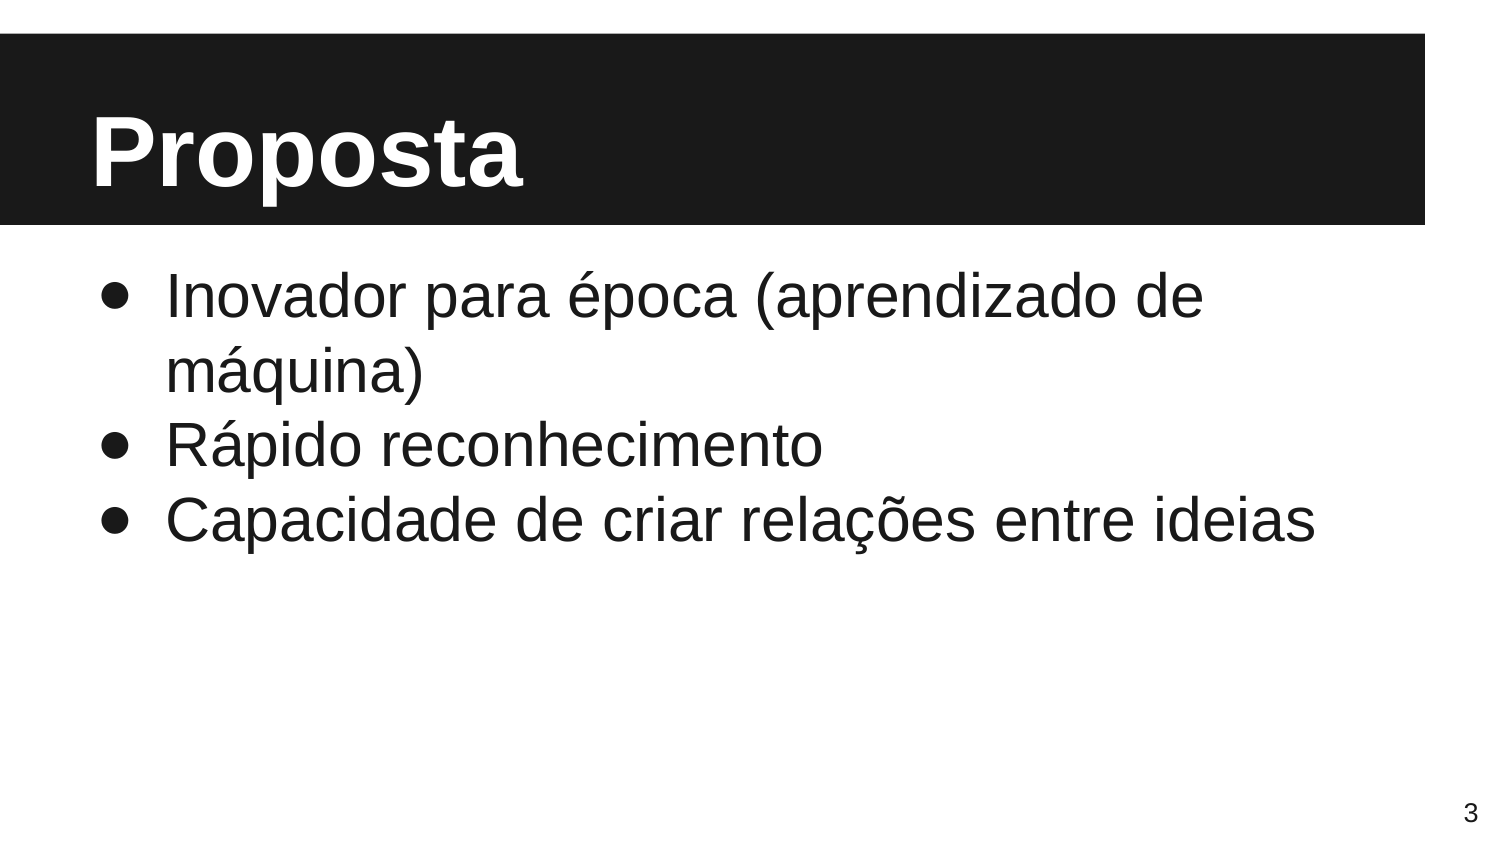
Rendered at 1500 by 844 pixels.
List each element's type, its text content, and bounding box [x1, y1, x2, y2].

title Proposta [75, 33, 1425, 221]
list Inovador para época (aprendizado de máquina) Rápido reconhecimento Capacidade de criar relações entre ideias [75, 239, 1425, 808]
slide_number ‹#› [1403, 779, 1494, 844]
